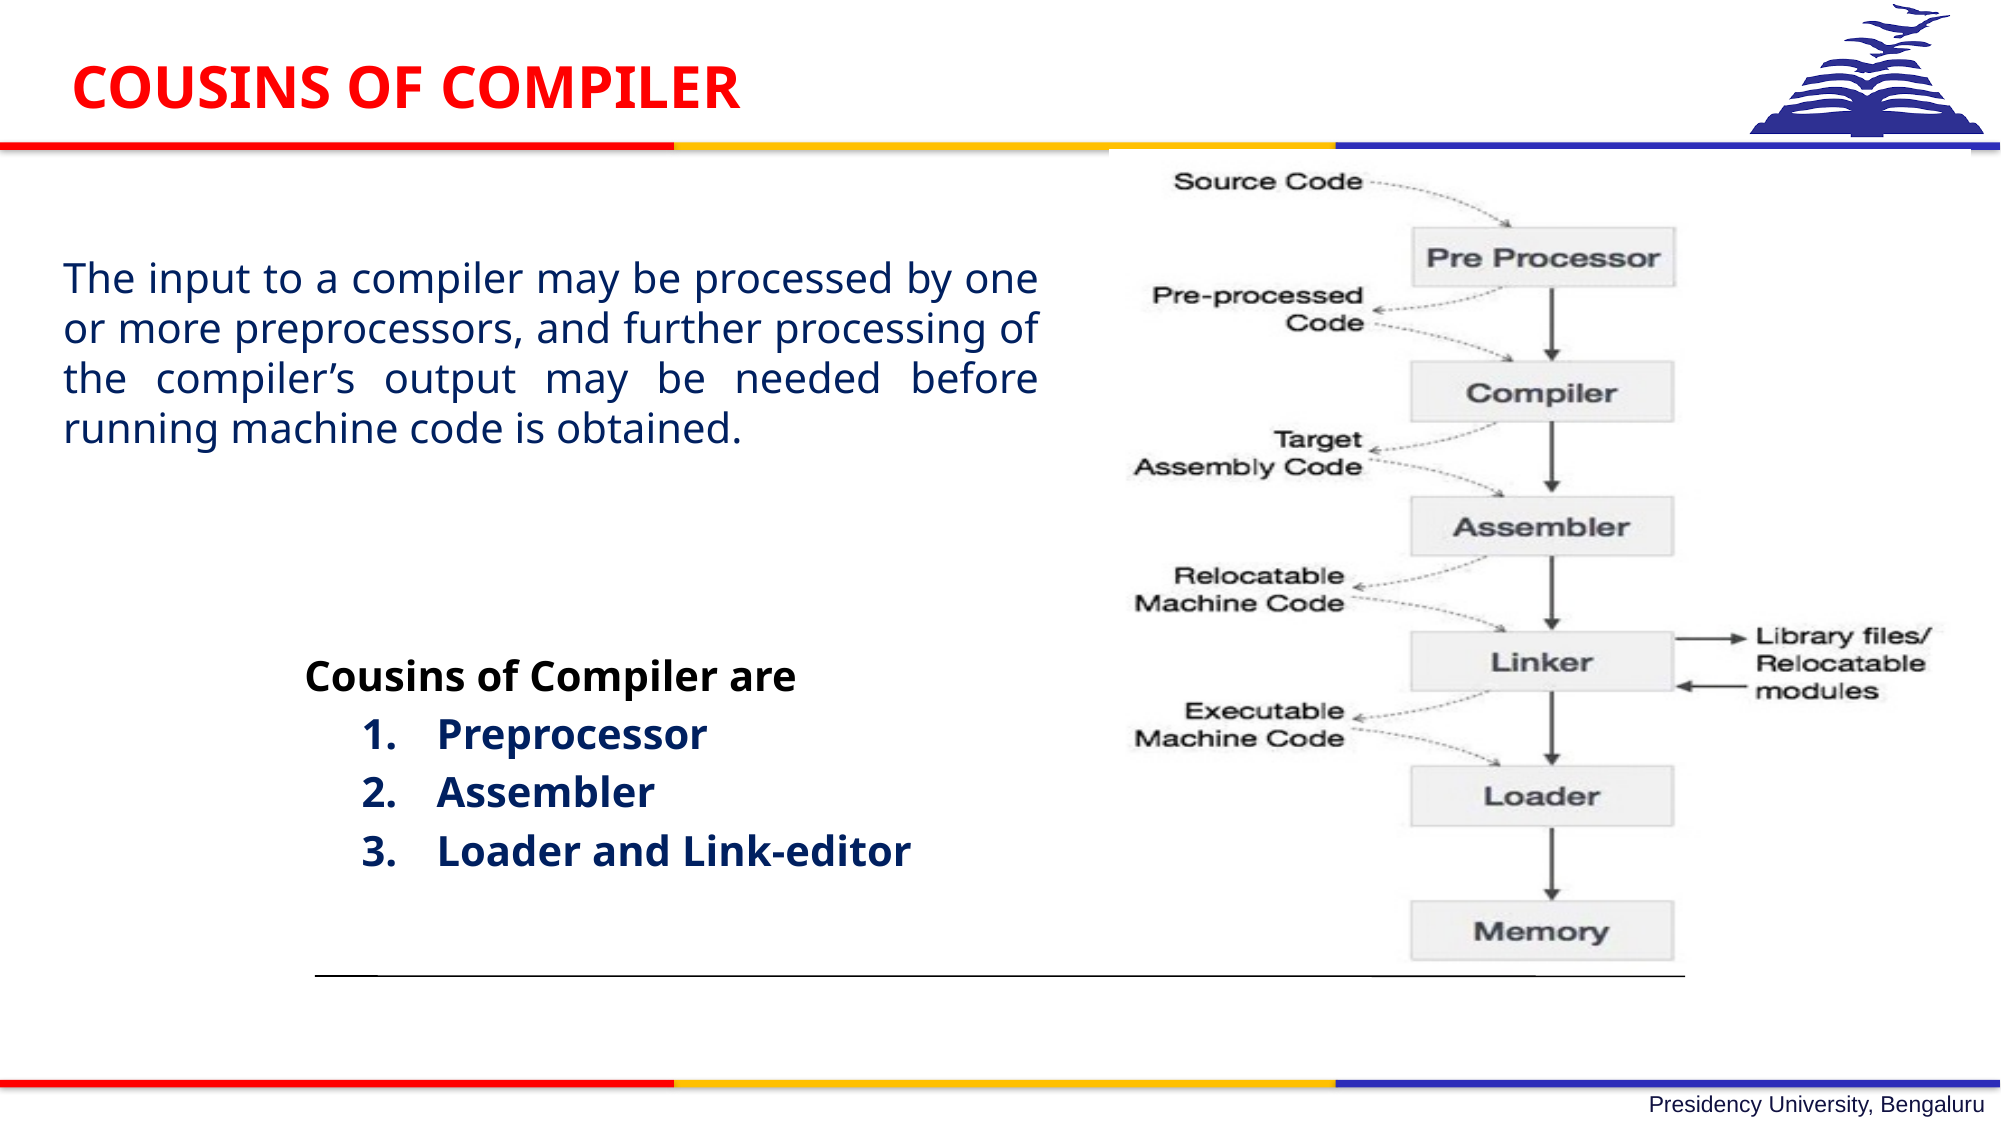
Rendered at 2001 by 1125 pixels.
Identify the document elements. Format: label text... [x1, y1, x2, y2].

text_box The input to a compiler may be processed by one or more preprocessors, and further processing of the compiler’s output may be needed before running machine code is obtained. [48, 244, 1055, 456]
text_box COUSINS OF COMPILER [56, 42, 876, 128]
picture [1749, 4, 1984, 138]
list Cousins of Compiler are Preprocessor Assembler Loader and Link-editor [289, 641, 1001, 954]
picture [1108, 149, 1971, 974]
